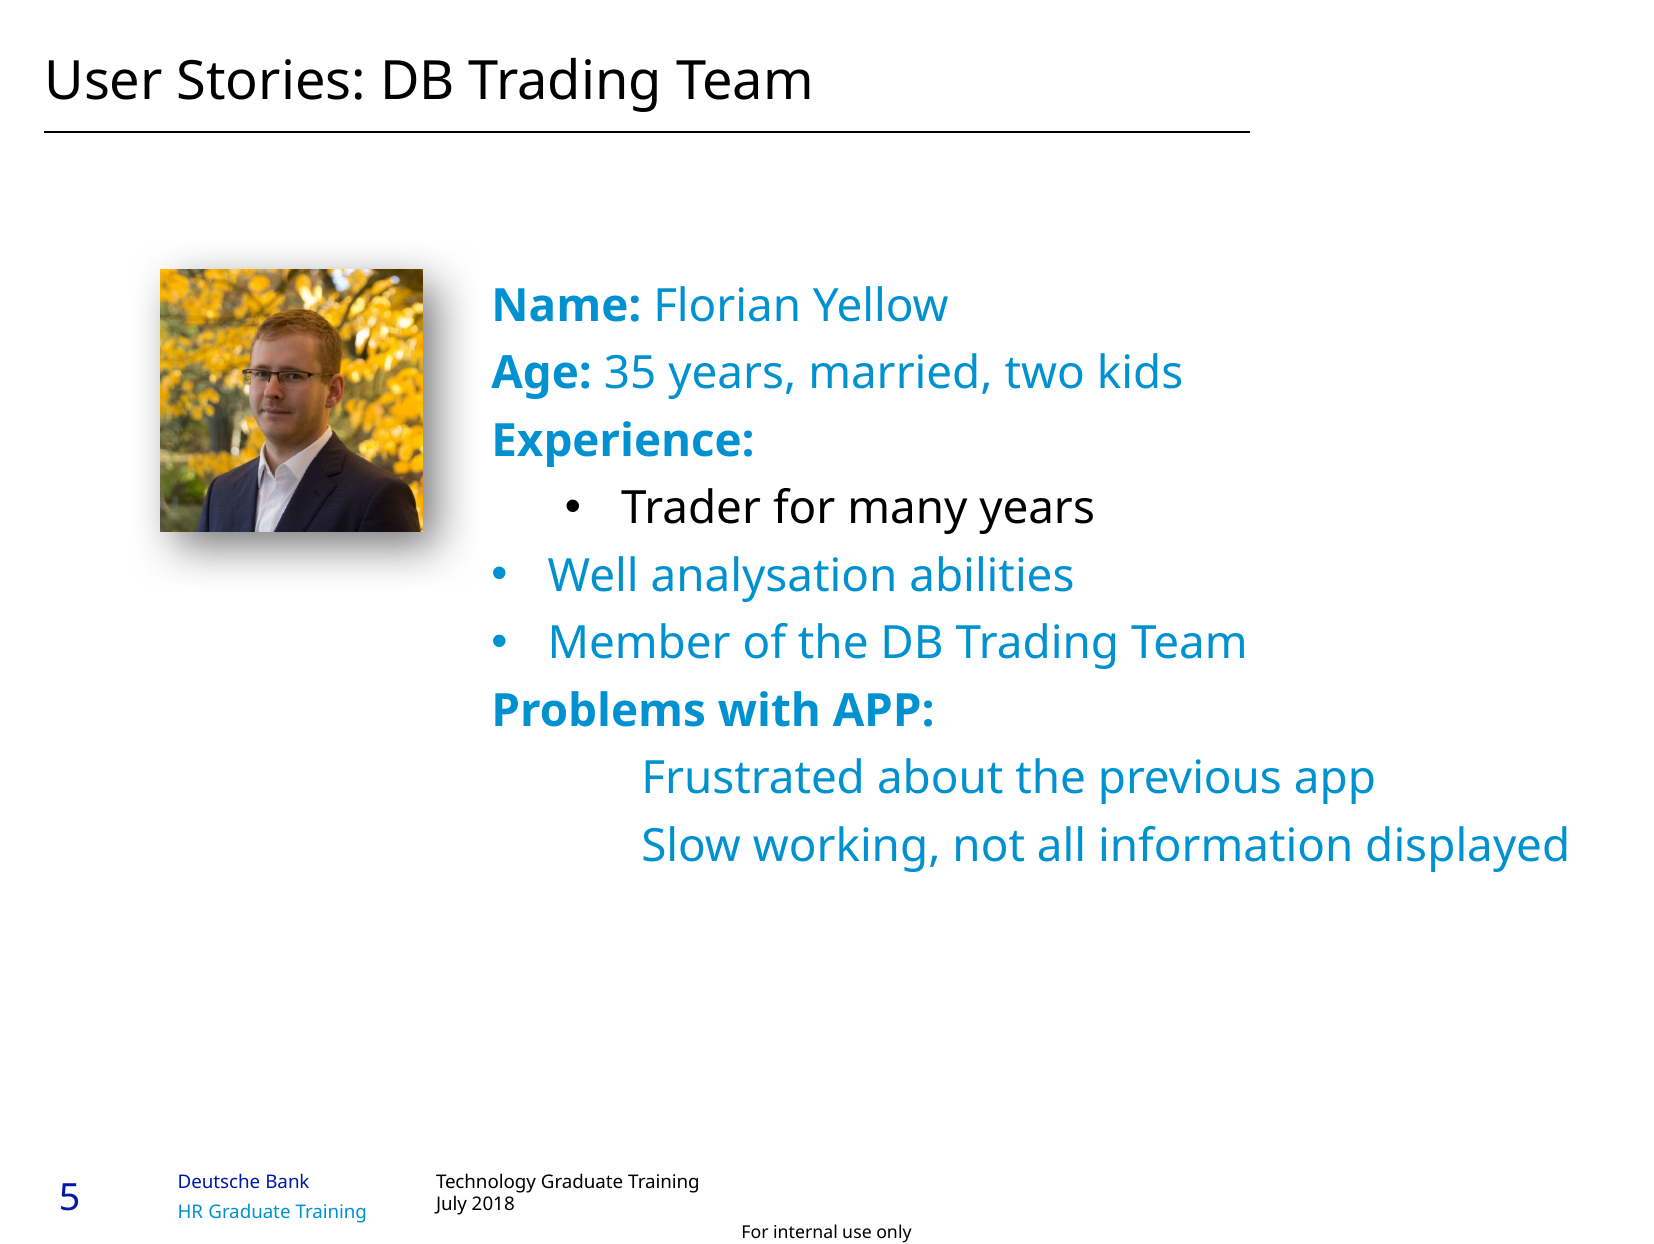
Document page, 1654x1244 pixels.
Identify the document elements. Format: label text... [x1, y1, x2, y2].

list Name: Florian Yellow Age: 35 years, married, two kids Experience: Trader for many years Well analysation abilities Member of the DB Trading Team Problems with APP: Frustrated about the previous app Slow working, not all information displayed [491, 269, 1612, 1048]
title User Stories: DB Trading Team [44, 52, 1612, 178]
picture [159, 268, 423, 532]
